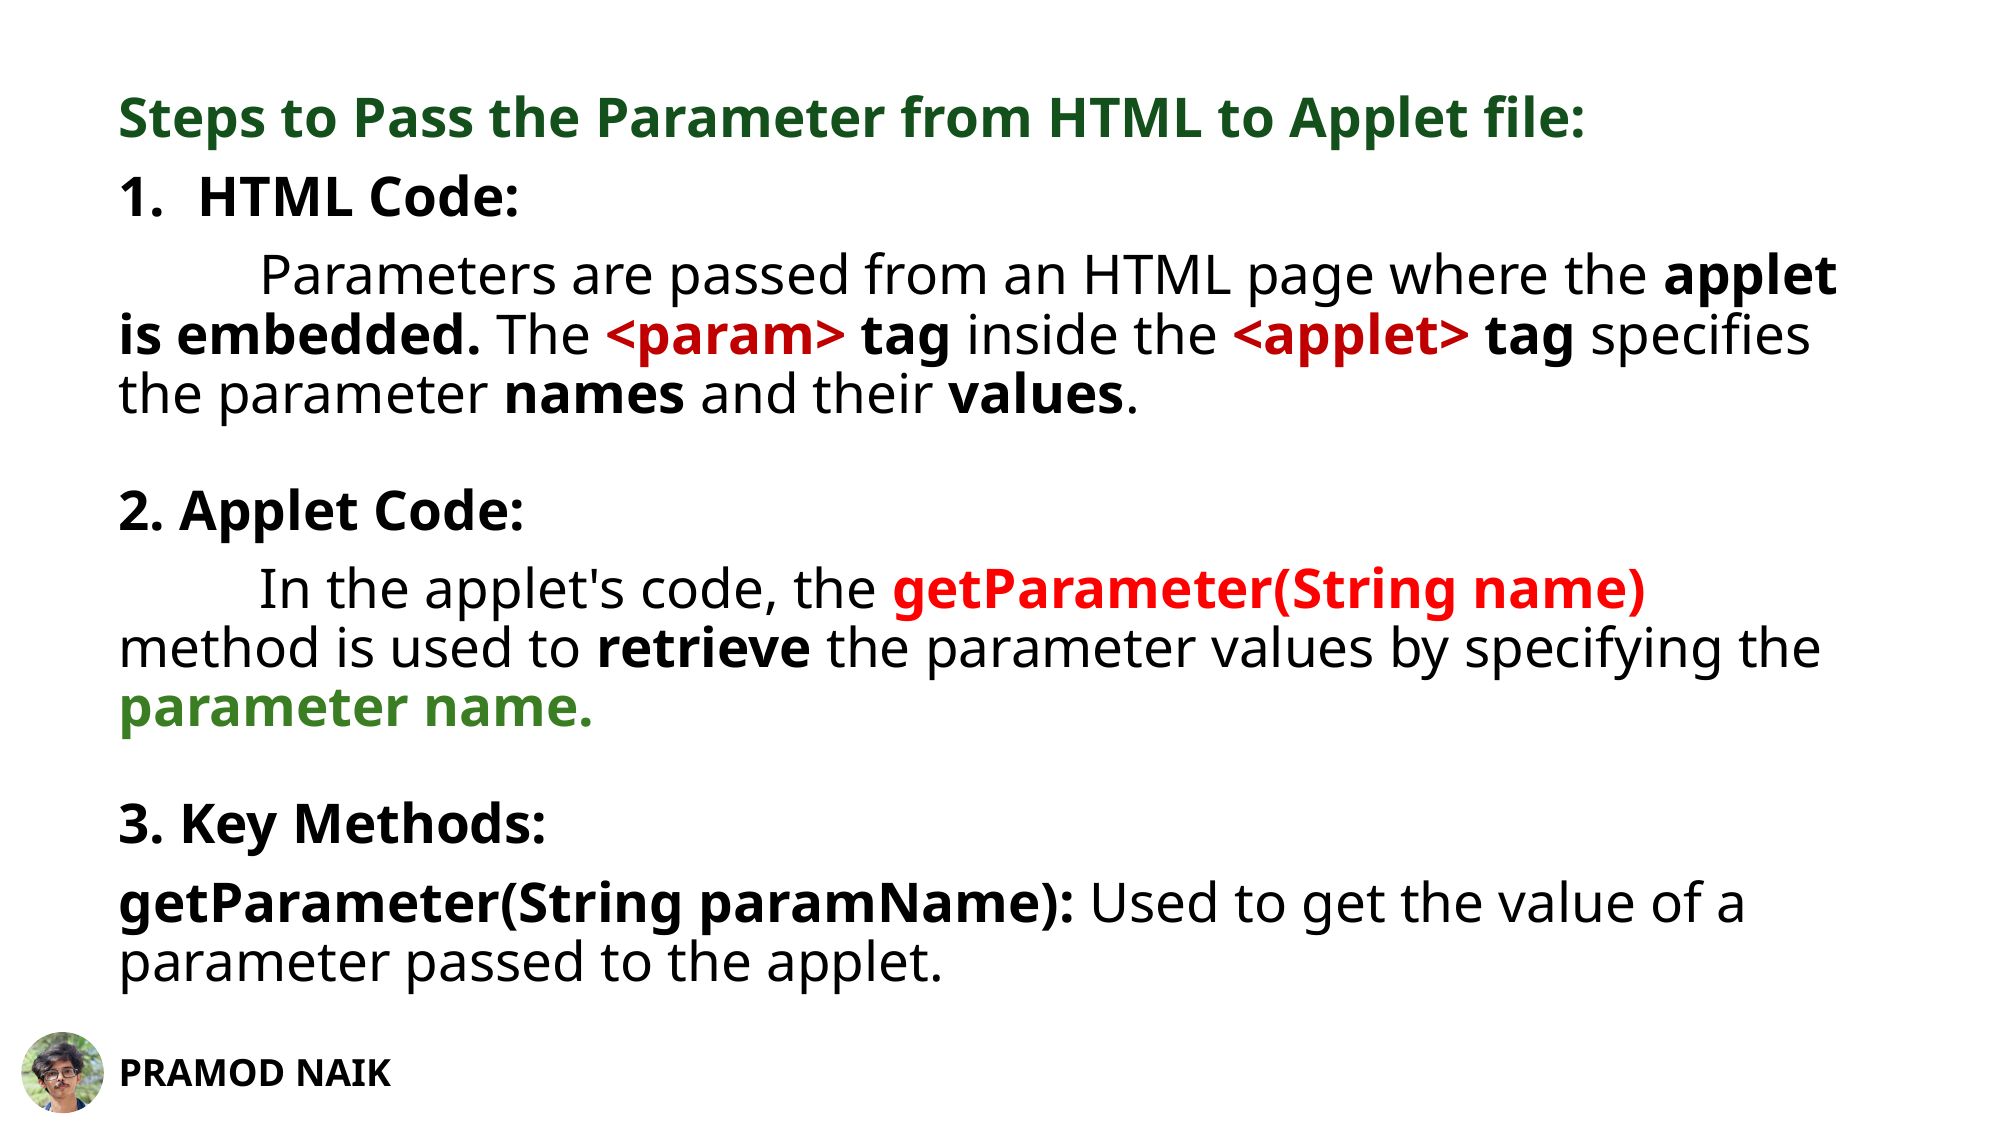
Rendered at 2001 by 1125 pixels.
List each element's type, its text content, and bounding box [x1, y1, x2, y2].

picture [21, 1031, 104, 1114]
list Steps to Pass the Parameter from HTML to Applet file: HTML Code: Parameters are passed from an HTML page where the applet is embedded. The <param> tag inside the <applet> tag specifies the parameter names and their values. 2. Applet Code: In the applet's code, the getParameter(String name) method is used to retrieve the parameter values by specifying the parameter name. 3. Key Methods: getParameter(String paramName): Used to get the value of a parameter passed to the applet. [103, 83, 1876, 1010]
